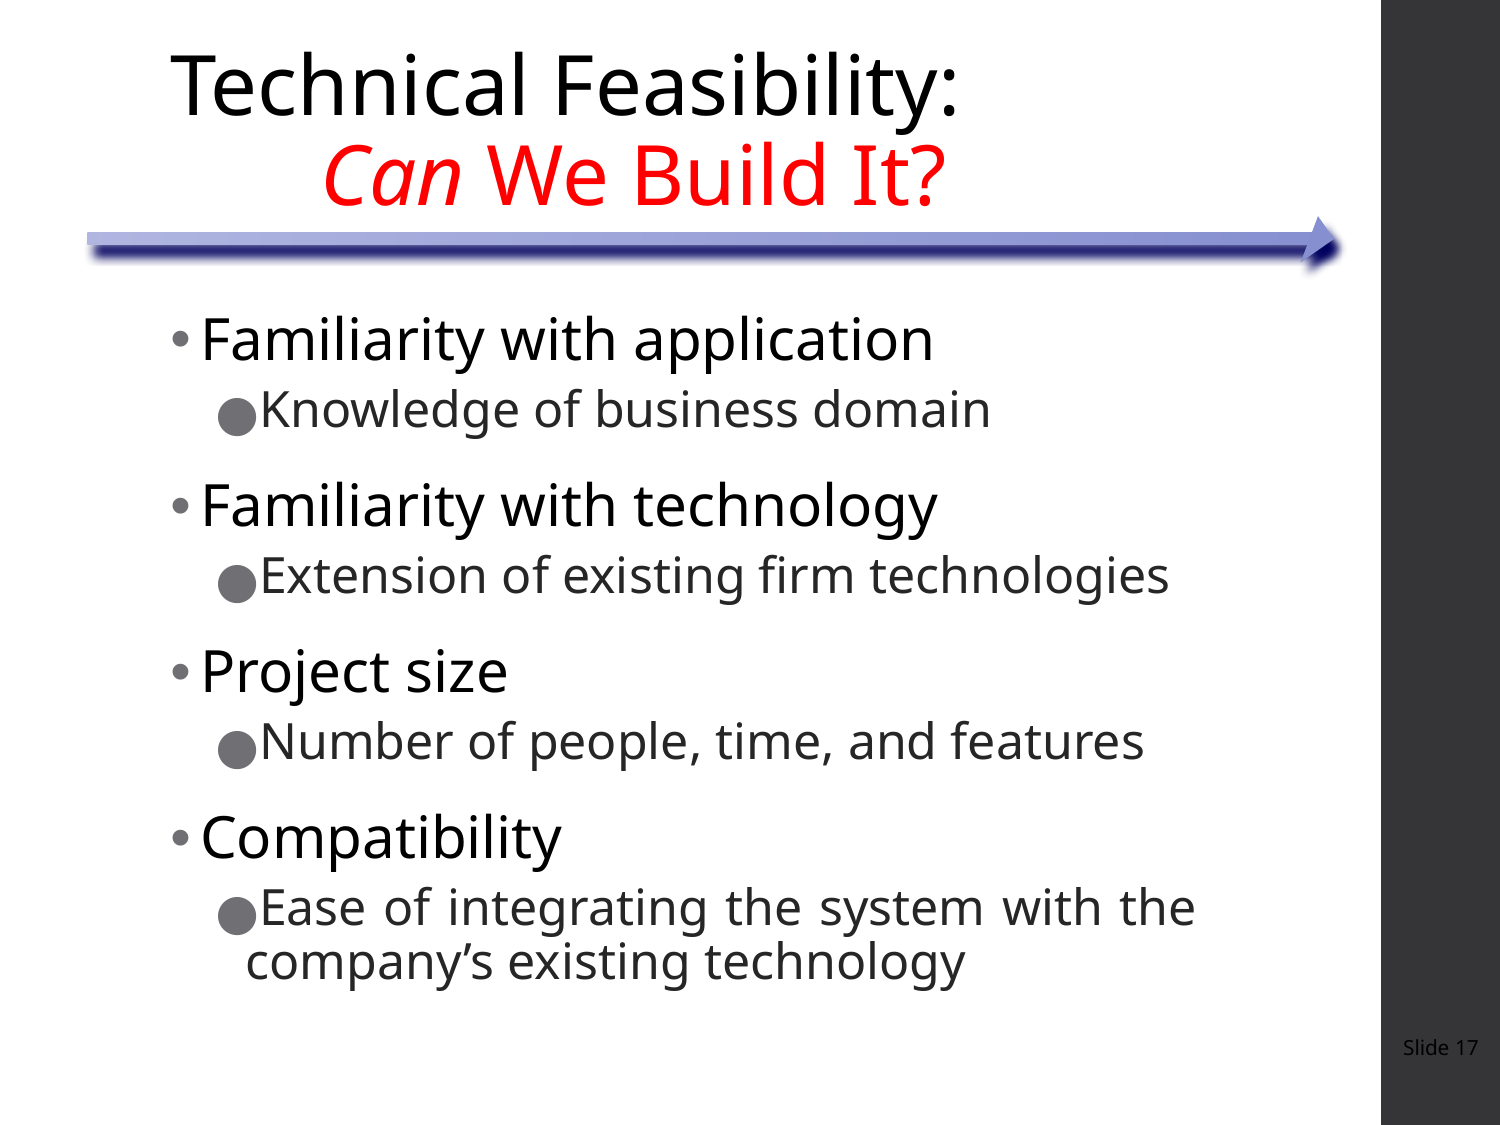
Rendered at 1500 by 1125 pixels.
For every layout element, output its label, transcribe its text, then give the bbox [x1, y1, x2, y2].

list Familiarity with application Knowledge of business domain Familiarity with technology Extension of existing firm technologies Project size Number of people, time, and features Compatibility Ease of integrating the system with the company’s existing technology [155, 299, 1213, 1014]
text_box Slide ‹#› [1384, 1012, 1498, 1110]
title Technical Feasibility: Can We Build It? [155, 24, 1348, 243]
